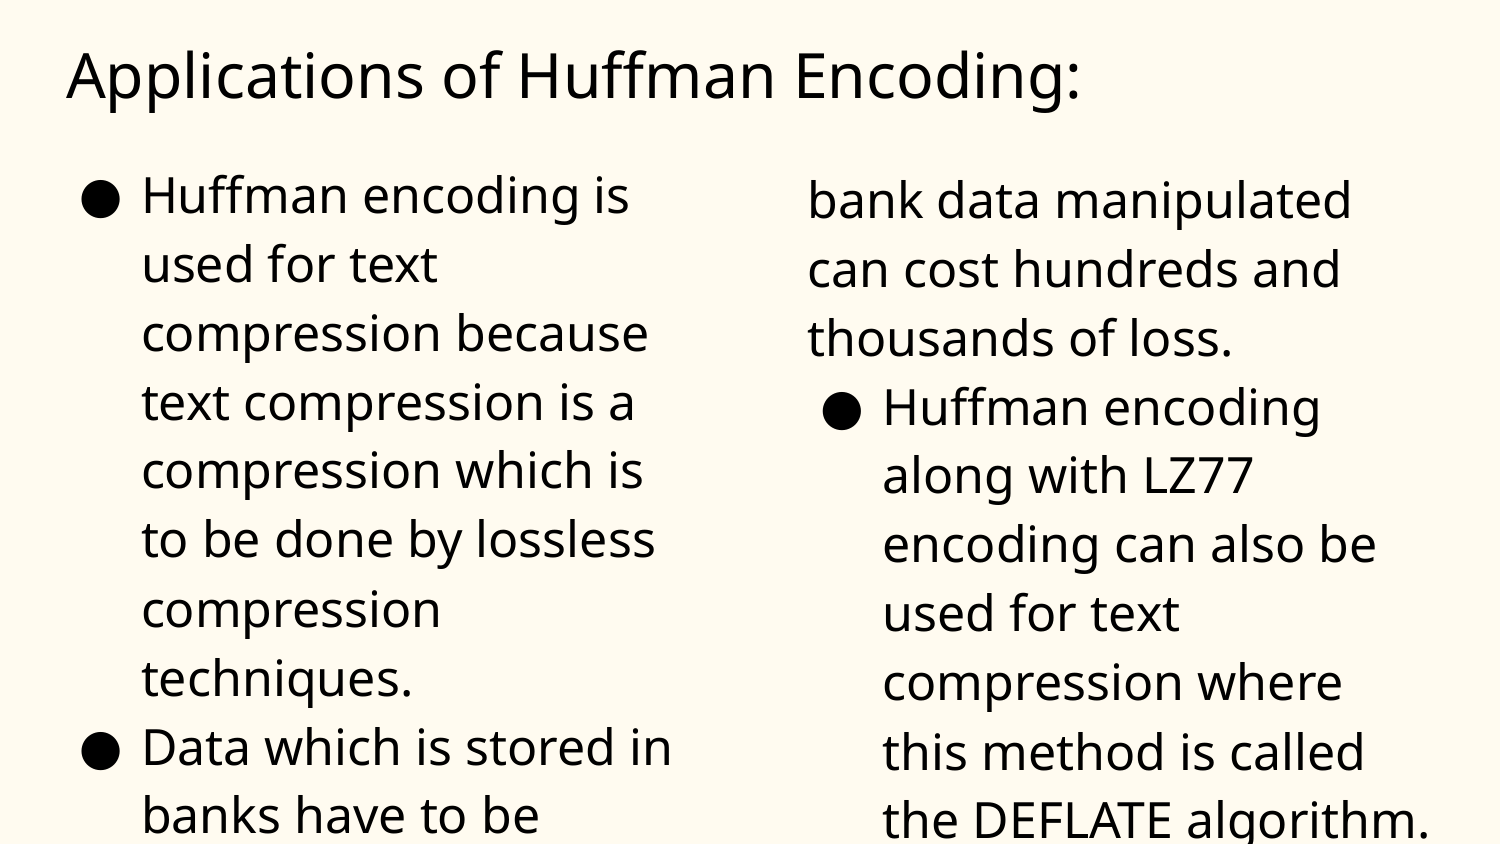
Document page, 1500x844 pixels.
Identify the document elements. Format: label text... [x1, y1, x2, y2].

list bank data manipulated can cost hundreds and thousands of loss. Huffman encoding along with LZ77 encoding can also be used for text compression where this method is called the DEFLATE algorithm. [792, 144, 1449, 820]
list Huffman encoding is used for text compression because text compression is a compression which is to be done by lossless compression techniques. Data which is stored in banks have to be compressed using lossless because any .. [51, 139, 708, 825]
title Applications of Huffman Encoding: [51, 21, 1449, 122]
